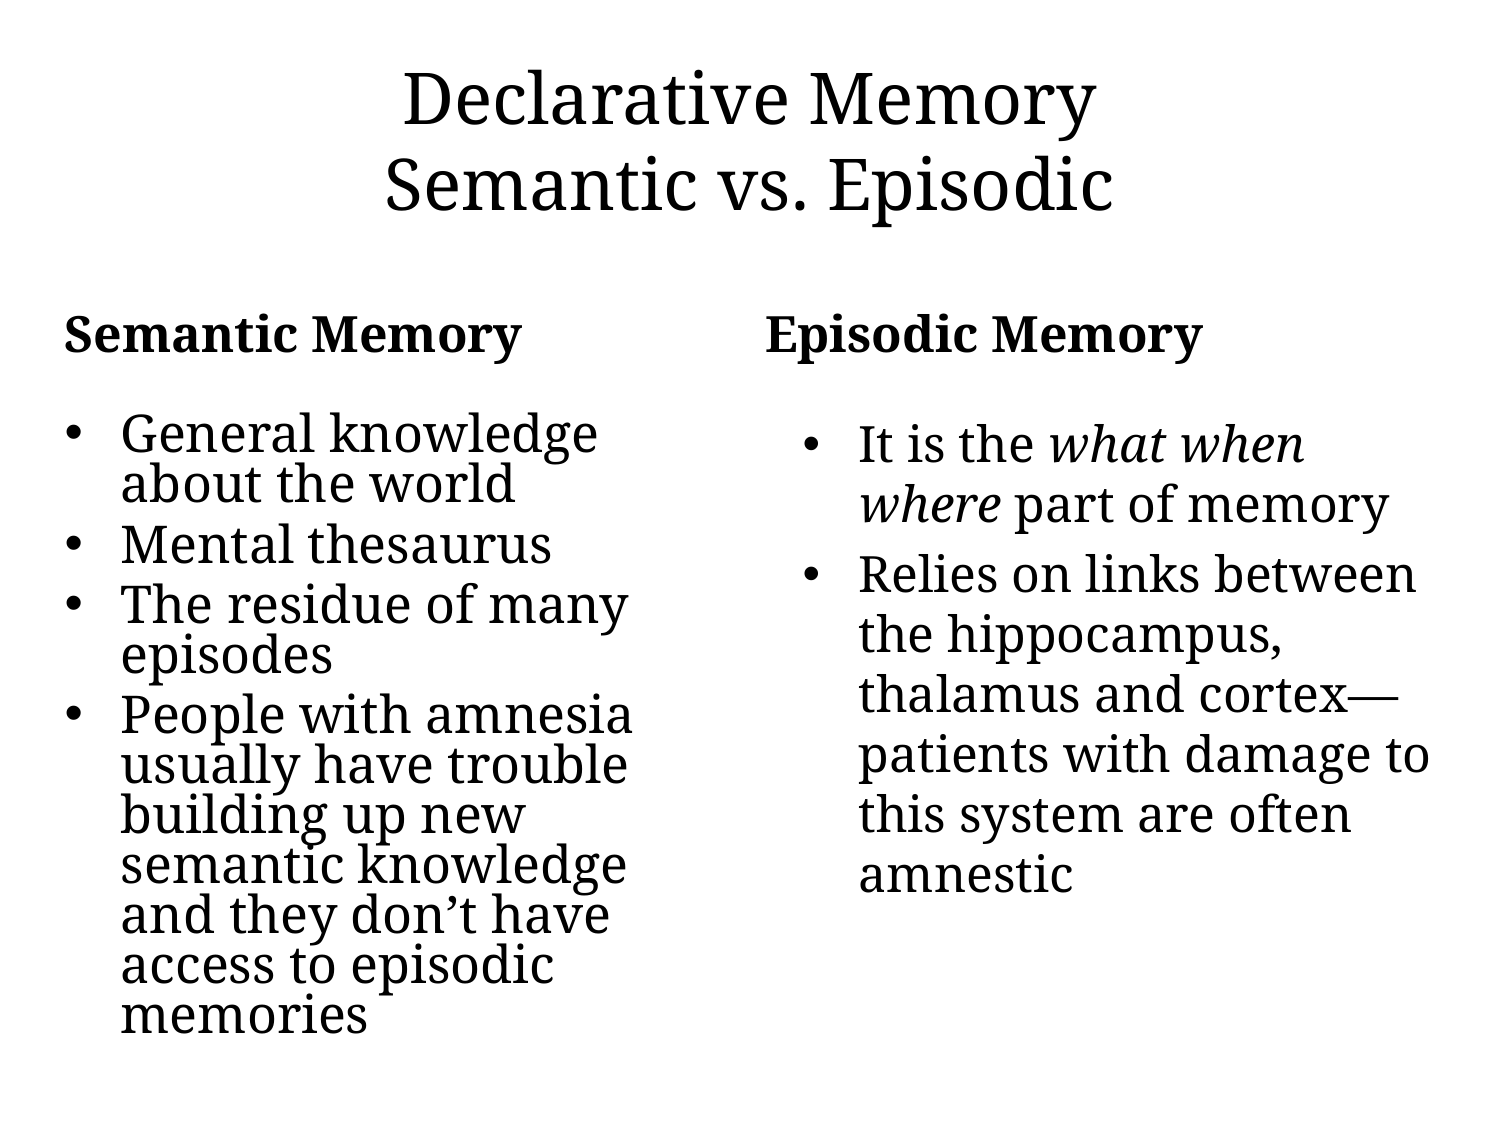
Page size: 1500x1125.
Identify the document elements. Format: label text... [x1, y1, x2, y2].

list General knowledge about the world Mental thesaurus The residue of many episodes People with amnesia usually have trouble building up new semantic knowledge and they don’t have access to episodic memories [49, 405, 713, 1032]
title Declarative Memory Semantic vs. Episodic [75, 45, 1425, 233]
list Semantic Memory [49, 249, 713, 371]
list It is the what when where part of memory Relies on links between the hippocampus, thalamus and cortex—patients with damage to this system are often amnestic [787, 405, 1450, 1033]
text_box Episodic Memory [750, 249, 1413, 371]
